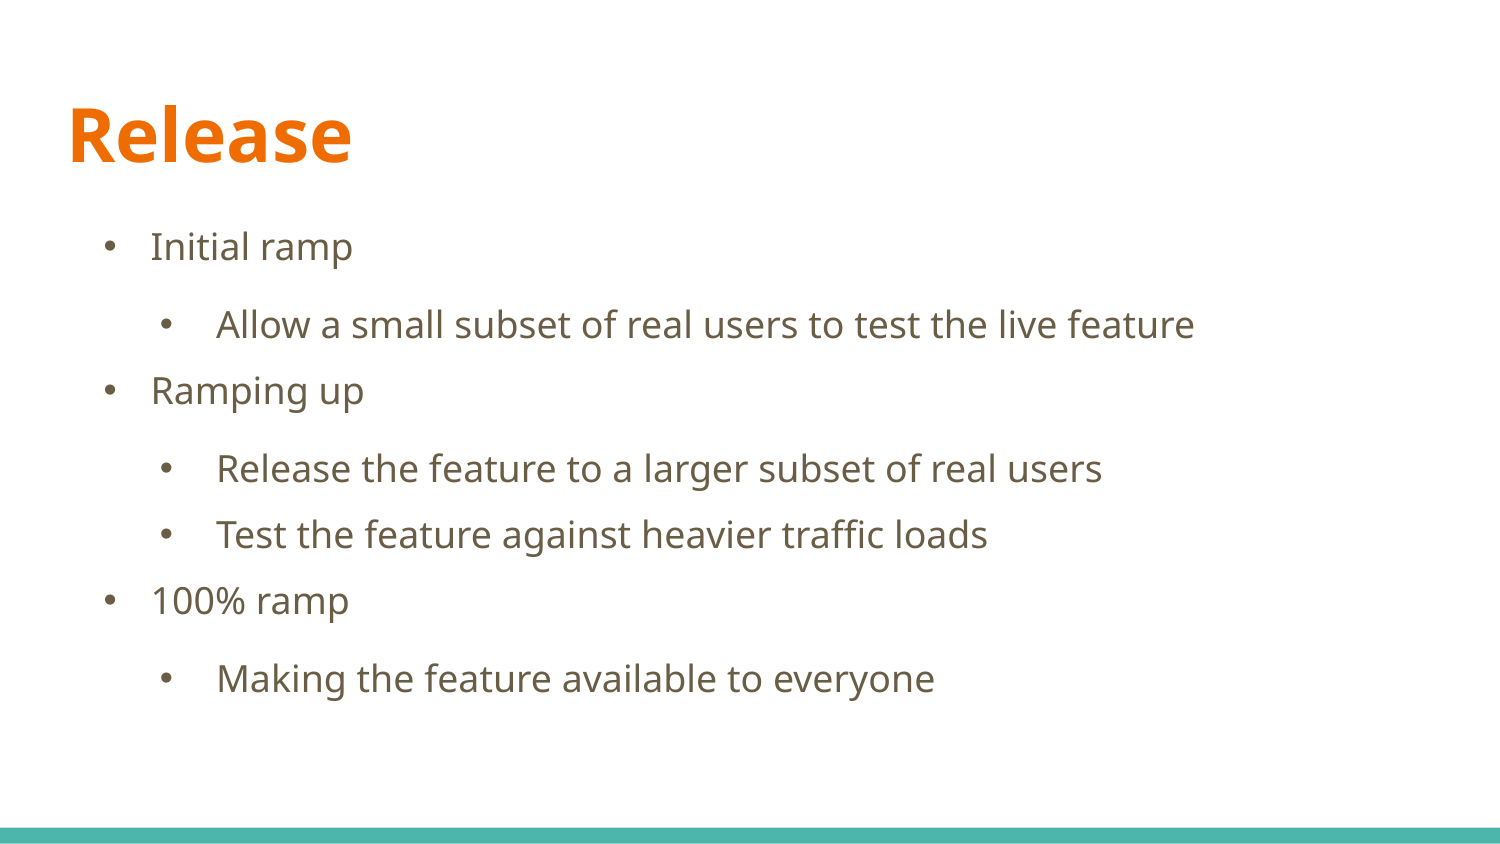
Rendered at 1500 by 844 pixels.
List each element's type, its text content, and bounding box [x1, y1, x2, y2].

title Release [51, 72, 1449, 189]
list Initial ramp Allow a small subset of real users to test the live feature Ramping up Release the feature to a larger subset of real users Test the feature against heavier traffic loads 100% ramp Making the feature available to everyone [51, 207, 1449, 750]
